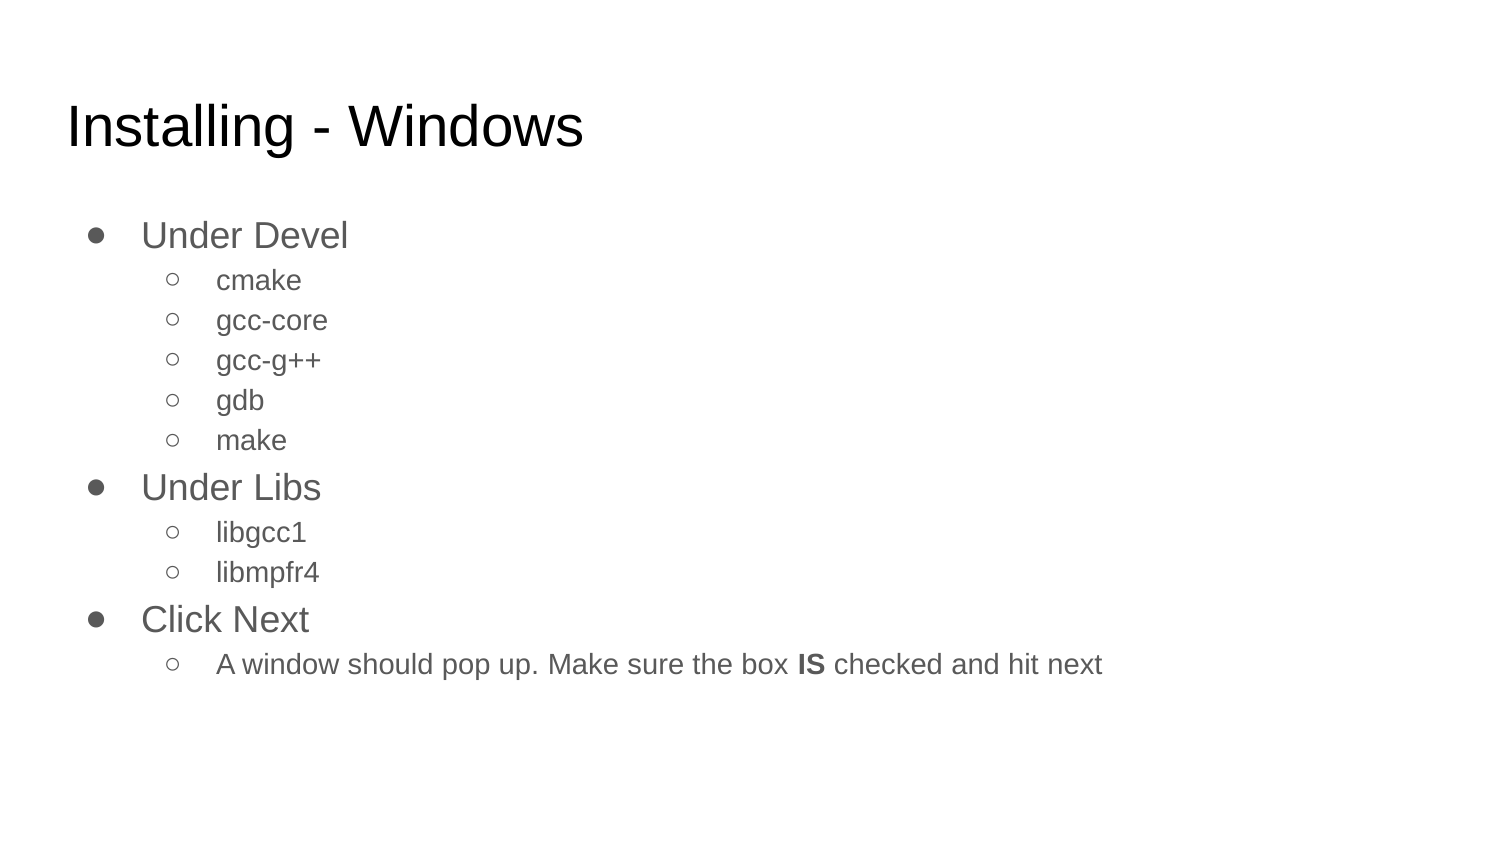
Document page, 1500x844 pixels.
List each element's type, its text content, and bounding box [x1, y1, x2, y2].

list Under Devel cmake gcc-core gcc-g++ gdb make Under Libs libgcc1 libmpfr4 Click Next A window should pop up. Make sure the box IS checked and hit next [51, 189, 1449, 750]
title Installing - Windows [51, 72, 1449, 167]
